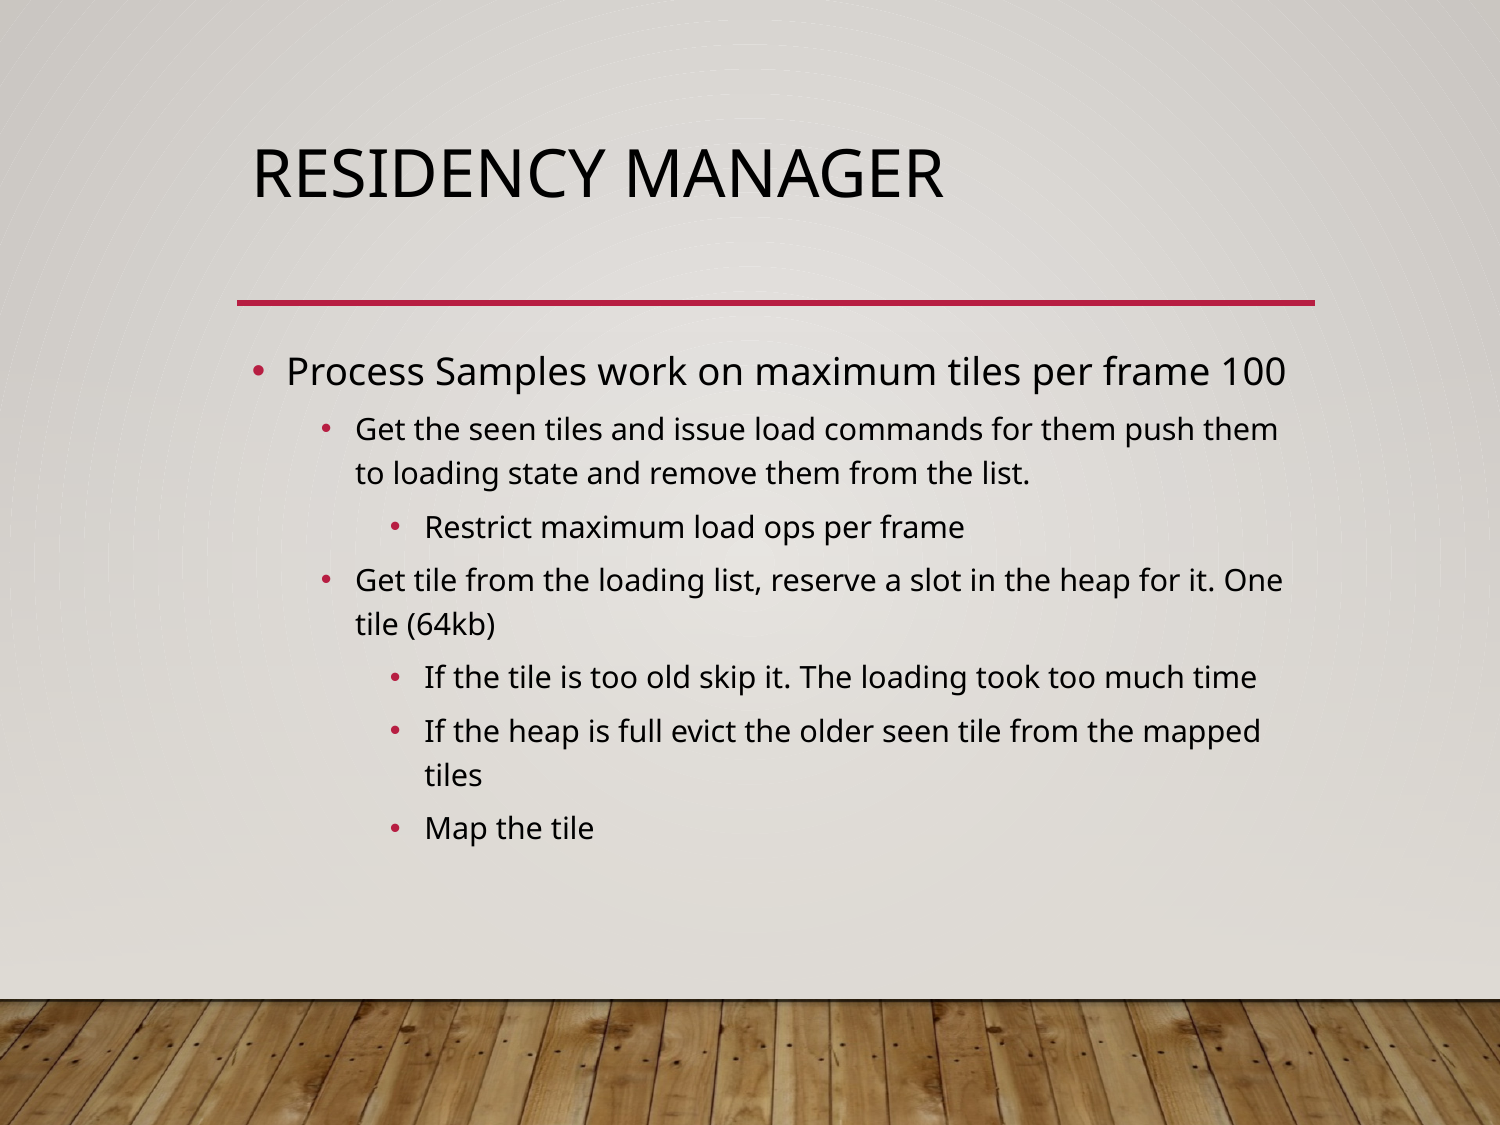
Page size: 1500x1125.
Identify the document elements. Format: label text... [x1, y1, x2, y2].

picture [0, 999, 1500, 1125]
title REsIDENCY MANAGER [236, 131, 1315, 305]
list Process Samples work on maximum tiles per frame 100 Get the seen tiles and issue load commands for them push them to loading state and remove them from the list. Restrict maximum load ops per frame Get tile from the loading list, reserve a slot in the heap for it. One tile (64kb) If the tile is too old skip it. The loading took too much time If the heap is full evict the older seen tile from the mapped tiles Map the tile [236, 330, 1315, 897]
